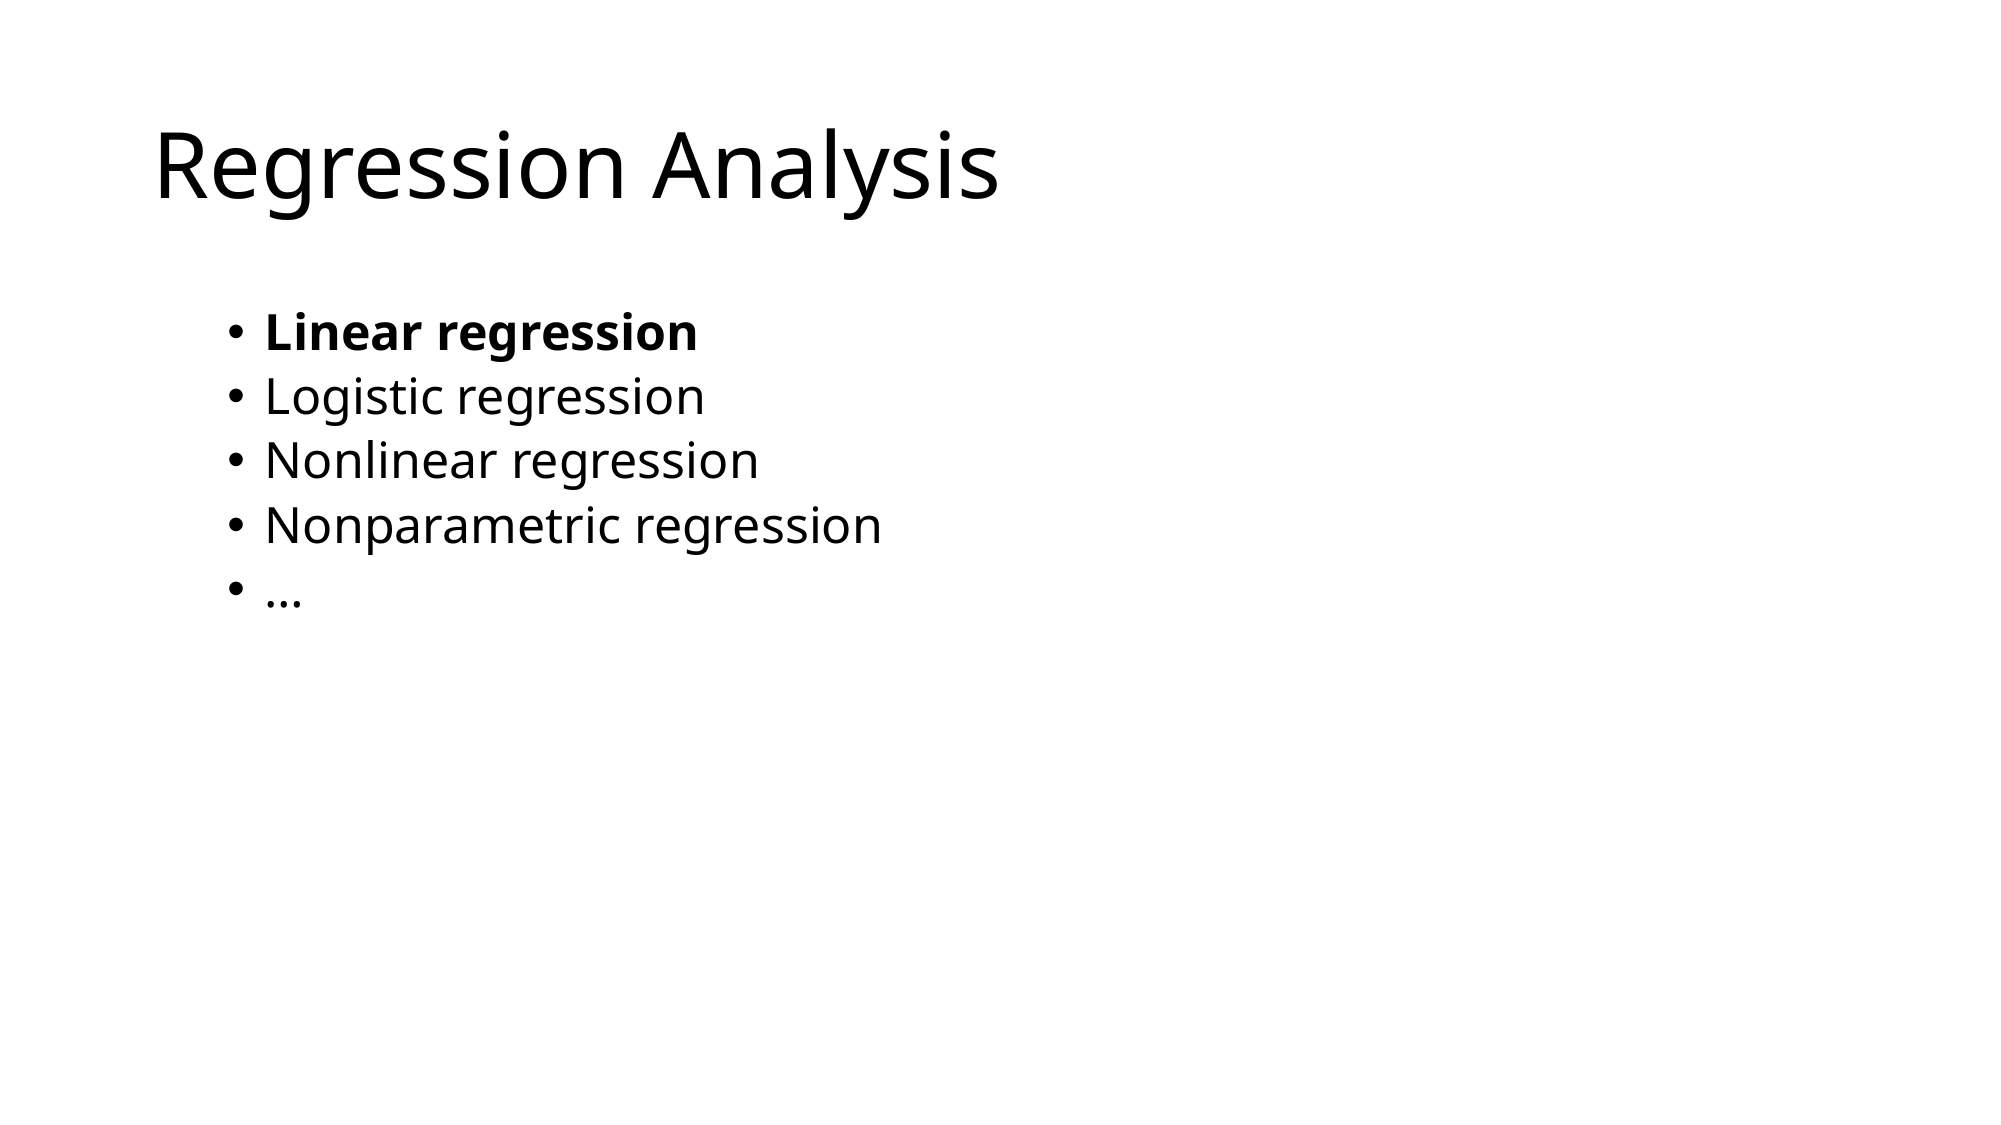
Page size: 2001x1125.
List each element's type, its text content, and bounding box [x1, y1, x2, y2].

list Linear regression Logistic regression Nonlinear regression Nonparametric regression … [137, 299, 1863, 1014]
title Regression Analysis [137, 59, 1863, 278]
